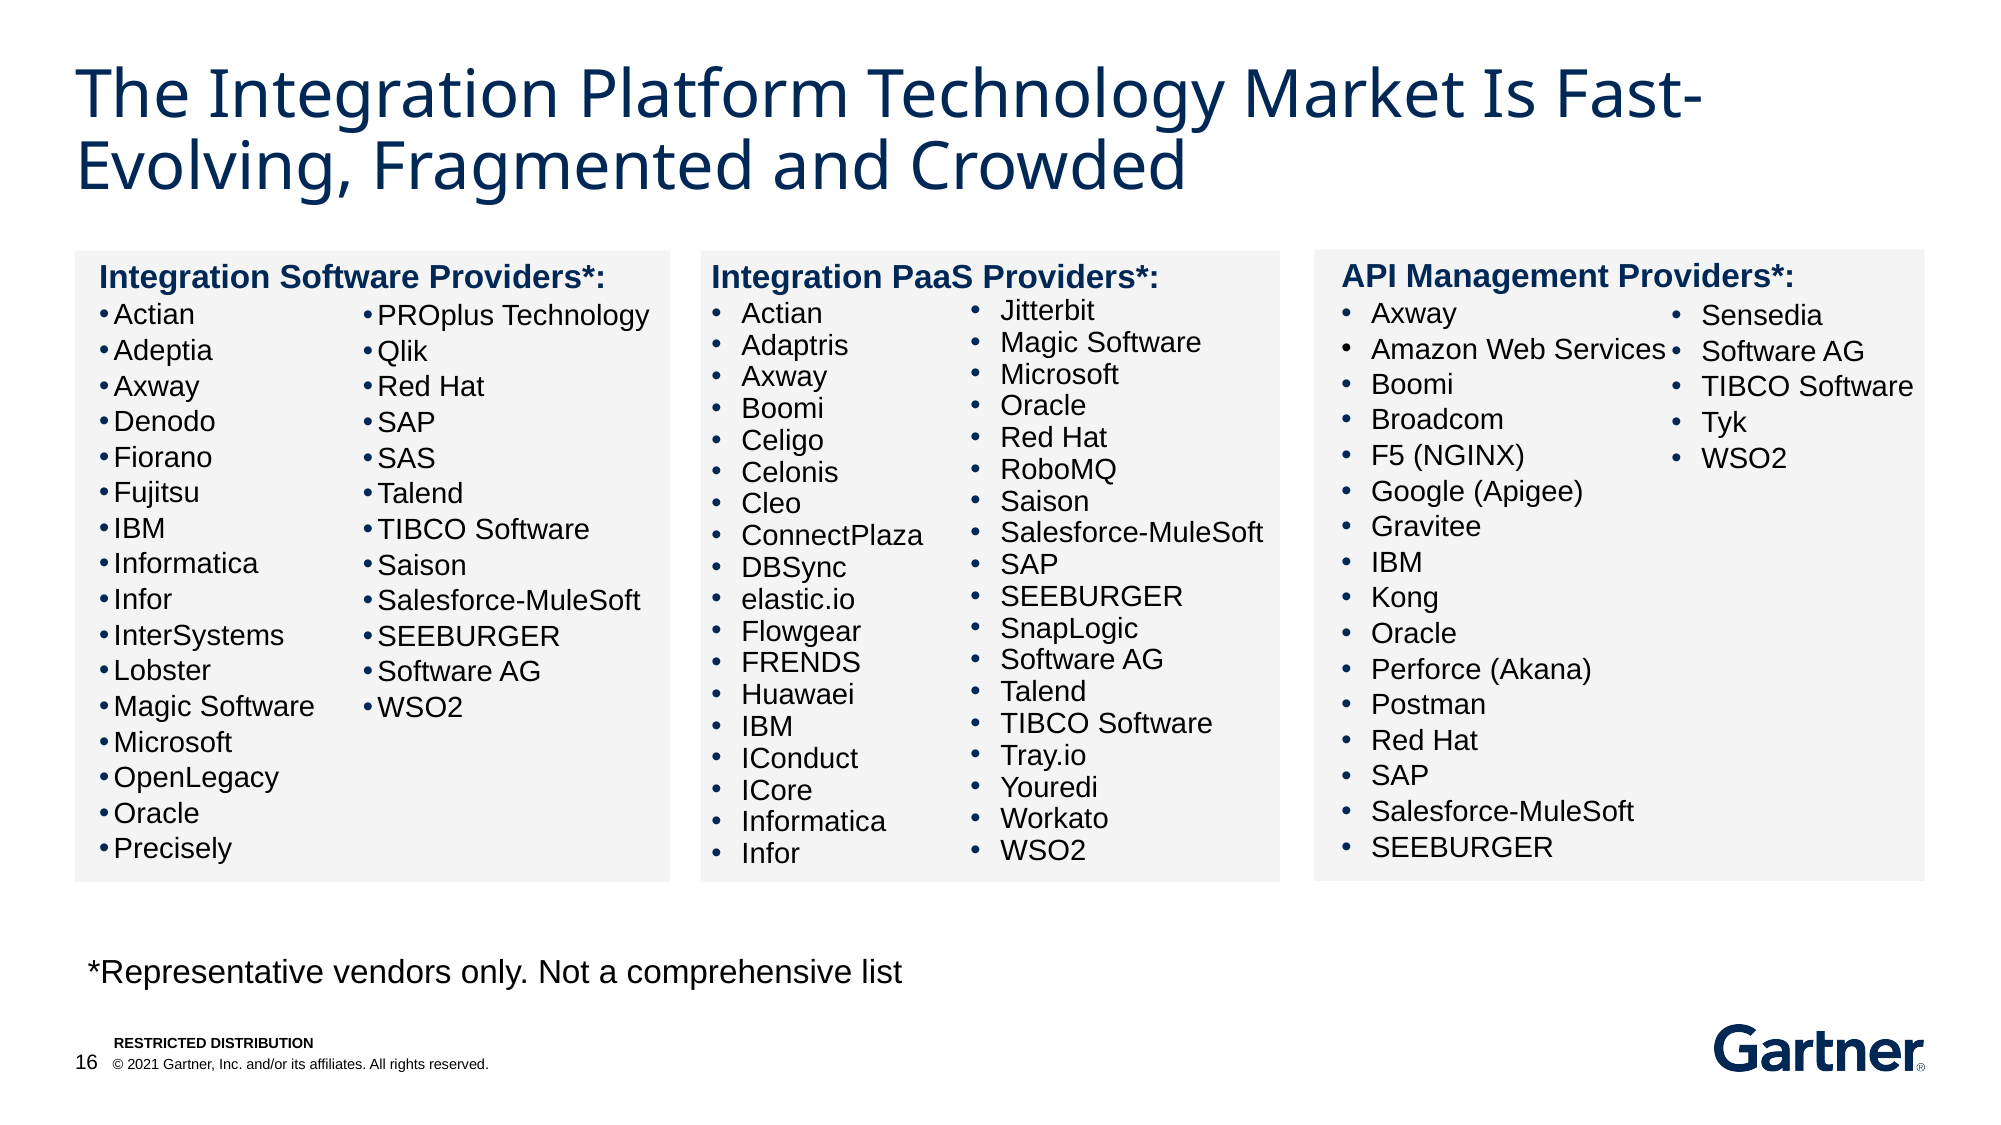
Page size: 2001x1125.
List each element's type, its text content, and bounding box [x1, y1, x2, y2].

text_box API Management Providers*: Axway Amazon Web Services Boomi Broadcom F5 (NGINX) Google (Apigee) Gravitee IBM Kong Oracle Perforce (Akana) Postman Red Hat SAP Salesforce-MuleSoft SEEBURGER [1341, 254, 1925, 900]
title The Integration Platform Technology Market Is Fast-Evolving, Fragmented and Crowded [75, 60, 1925, 133]
text_box PROplus Technology Qlik Red Hat SAP SAS Talend TIBCO Software Saison Salesforce-MuleSoft SEEBURGER Software AG WSO2 [347, 293, 676, 732]
text_box [1314, 249, 1925, 881]
text_box [74, 250, 670, 882]
picture [1714, 1024, 1925, 1072]
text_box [700, 250, 1322, 882]
text_box Sensedia Software AG TIBCO Software Tyk WSO2 [1656, 293, 1984, 482]
text_box Integration Software Providers*: Actian Adeptia Axway Denodo Fiorano Fujitsu IBM Informatica Infor InterSystems Lobster Magic Software Microsoft OpenLegacy Oracle Precisely [99, 255, 690, 866]
text_box *Representative vendors only. Not a comprehensive list [87, 943, 927, 999]
